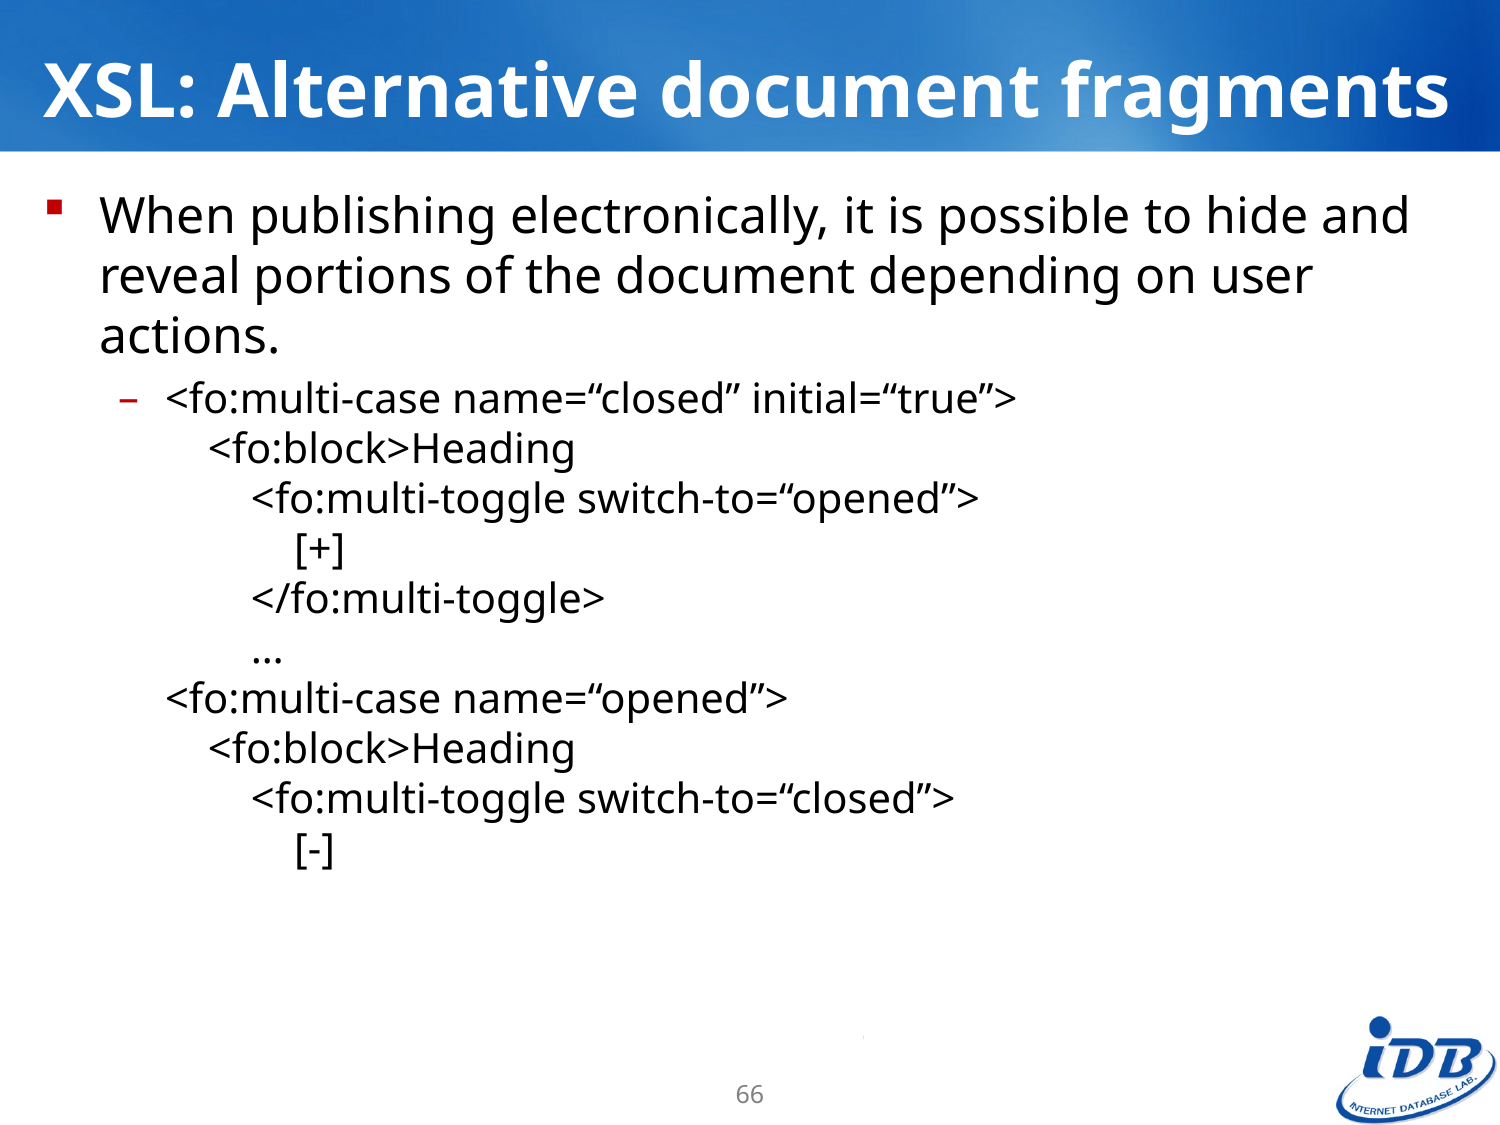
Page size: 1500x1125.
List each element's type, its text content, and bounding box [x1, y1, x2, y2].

title XSL: Alternative document fragments [28, 23, 1472, 153]
picture [0, 0, 1500, 1125]
slide_number 66 [688, 1078, 812, 1114]
list When publishing electronically, it is possible to hide and reveal portions of the document depending on user actions. <fo:multi-case name=“closed” initial=“true”> <fo:block>Heading <fo:multi-toggle switch-to=“opened”> [+] </fo:multi-toggle> … <fo:multi-case name=“opened”> <fo:block>Heading <fo:multi-toggle switch-to=“closed”> [-] [28, 175, 1472, 1067]
